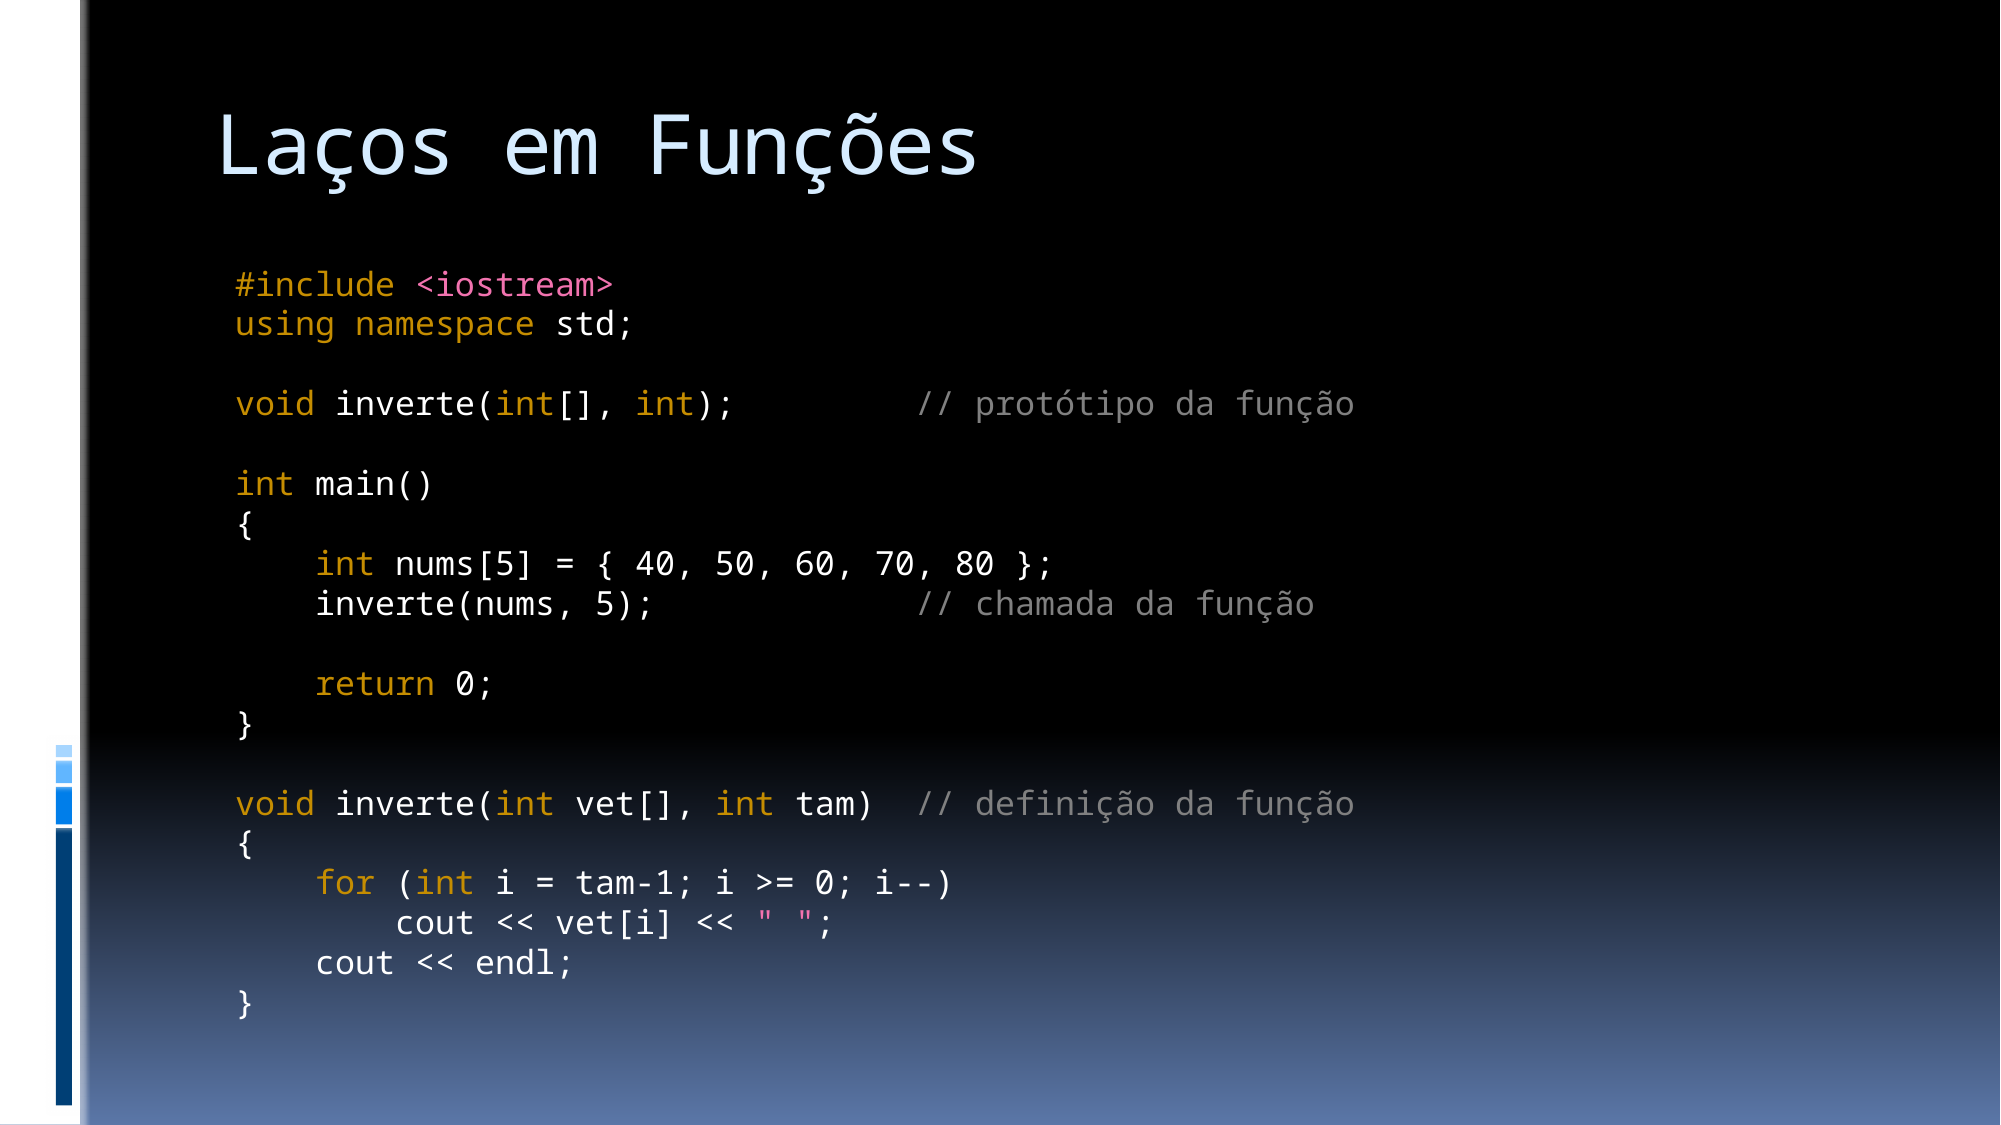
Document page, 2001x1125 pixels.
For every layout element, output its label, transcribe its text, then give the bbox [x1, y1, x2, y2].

text_box #include <iostream> using namespace std; void inverte(int[], int); // protótipo da função int main() { int nums[5] = { 40, 50, 60, 70, 80 }; inverte(nums, 5); // chamada da função return 0; } void inverte(int vet[], int tam) // definição da função { for (int i = tam-1; i >= 0; i--) cout << vet[i] << " "; cout << endl; } [220, 255, 1475, 1029]
title Laços em Funções [200, 83, 1900, 234]
